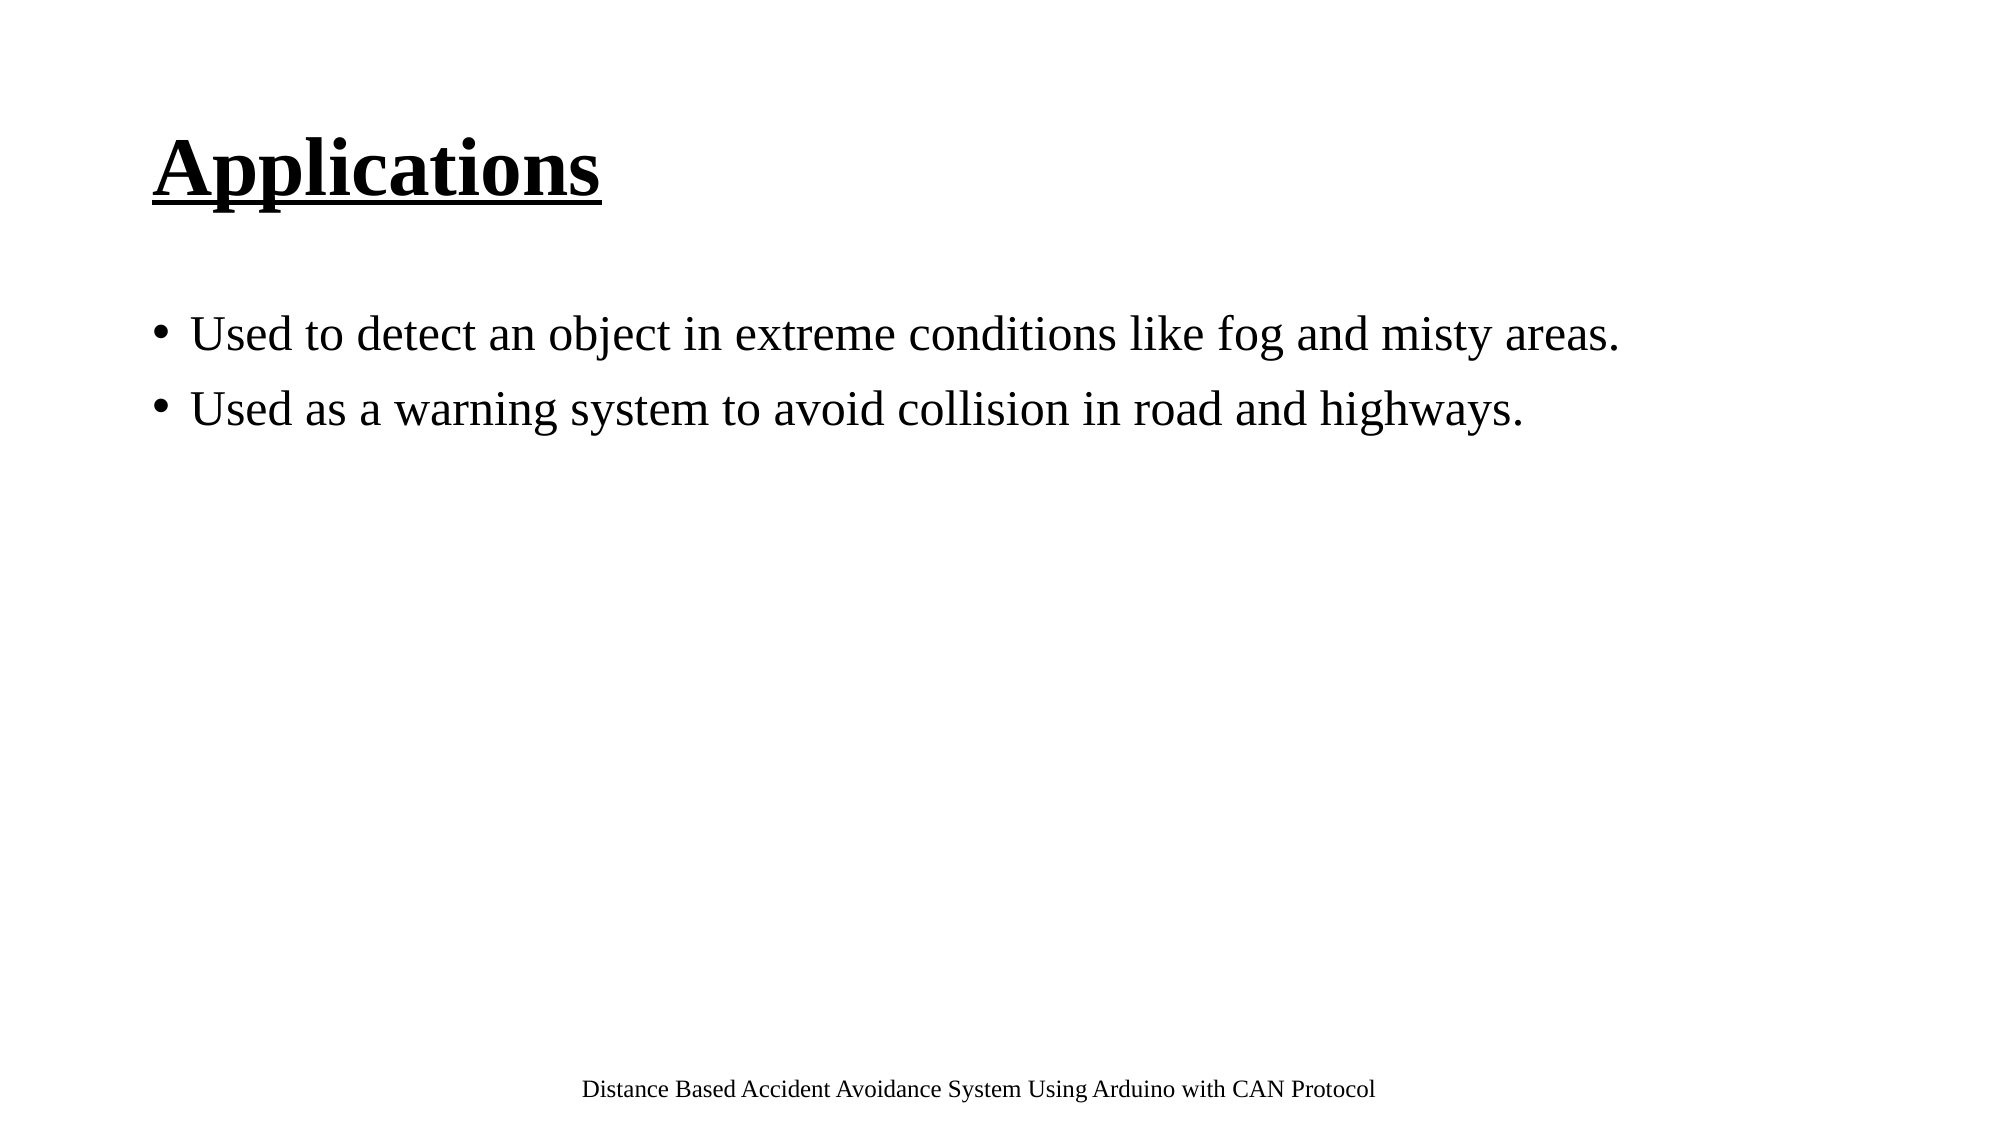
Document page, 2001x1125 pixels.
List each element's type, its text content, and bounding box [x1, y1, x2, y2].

title Applications [137, 59, 1863, 278]
list Used to detect an object in extreme conditions like fog and misty areas. Used as a warning system to avoid collision in road and highways. [137, 299, 1863, 1014]
text_box Distance Based Accident Avoidance System Using Arduino with CAN Protocol [567, 1065, 1568, 1110]
